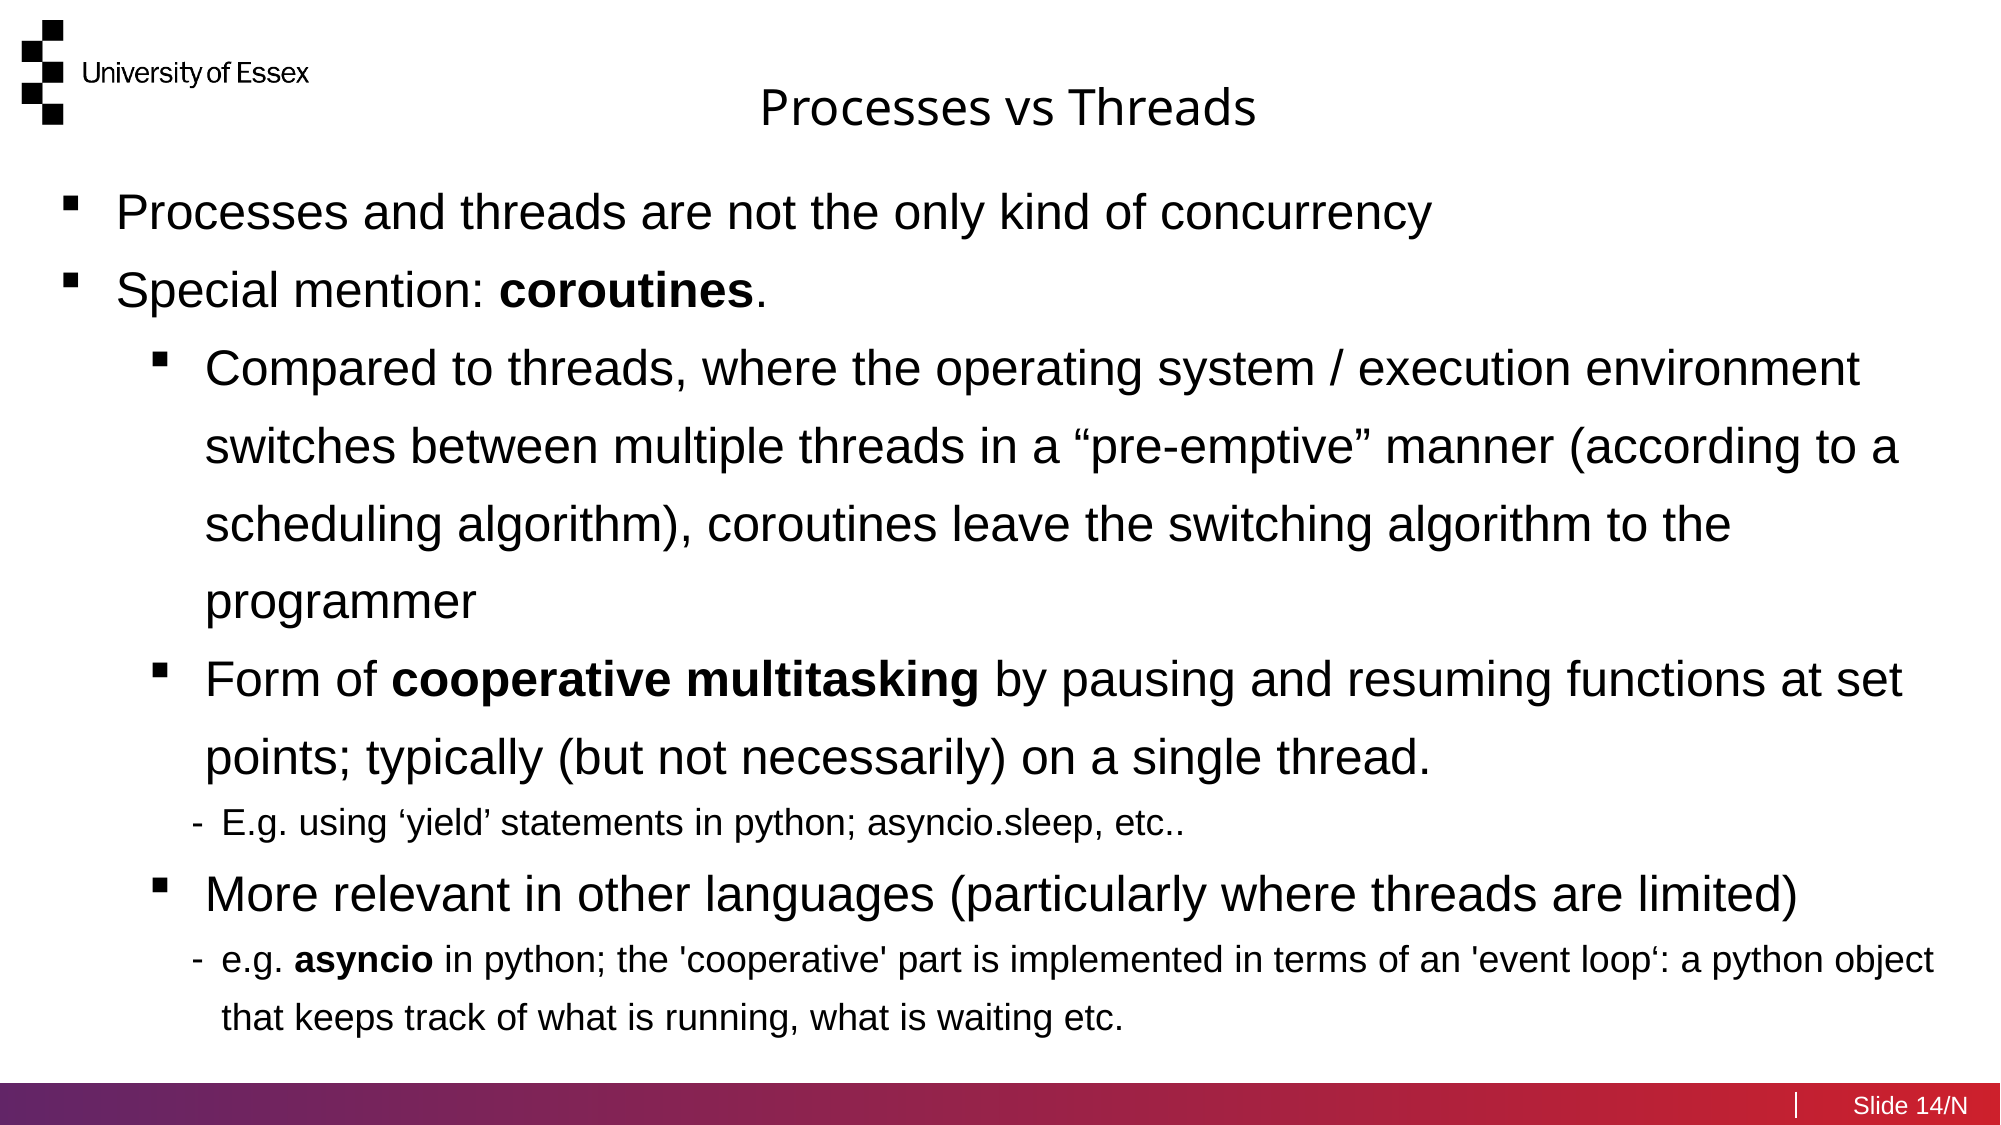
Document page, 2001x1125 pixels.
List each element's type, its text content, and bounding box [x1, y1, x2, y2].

picture [0, 0, 330, 146]
list Processes vs Threads [58, 49, 1959, 116]
slide_number 14/N [1915, 1083, 2000, 1125]
list Processes and threads are not the only kind of concurrency Special mention: coroutines. Compared to threads, where the operating system / execution environment switches between multiple threads in a “pre-emptive” manner (according to a scheduling algorithm), coroutines leave the switching algorithm to the programmer Form of cooperative multitasking by pausing and resuming functions at set points; typically (but not necessarily) on a single thread. E.g. using ‘yield’ statements in python; asyncio.sleep, etc.. More relevant in other languages (particularly where threads are limited) e.g. asyncio in python; the 'cooperative' part is implemented in terms of an 'event loop‘: a python object that keeps track of what is running, what is waiting etc. [58, 137, 1959, 1041]
